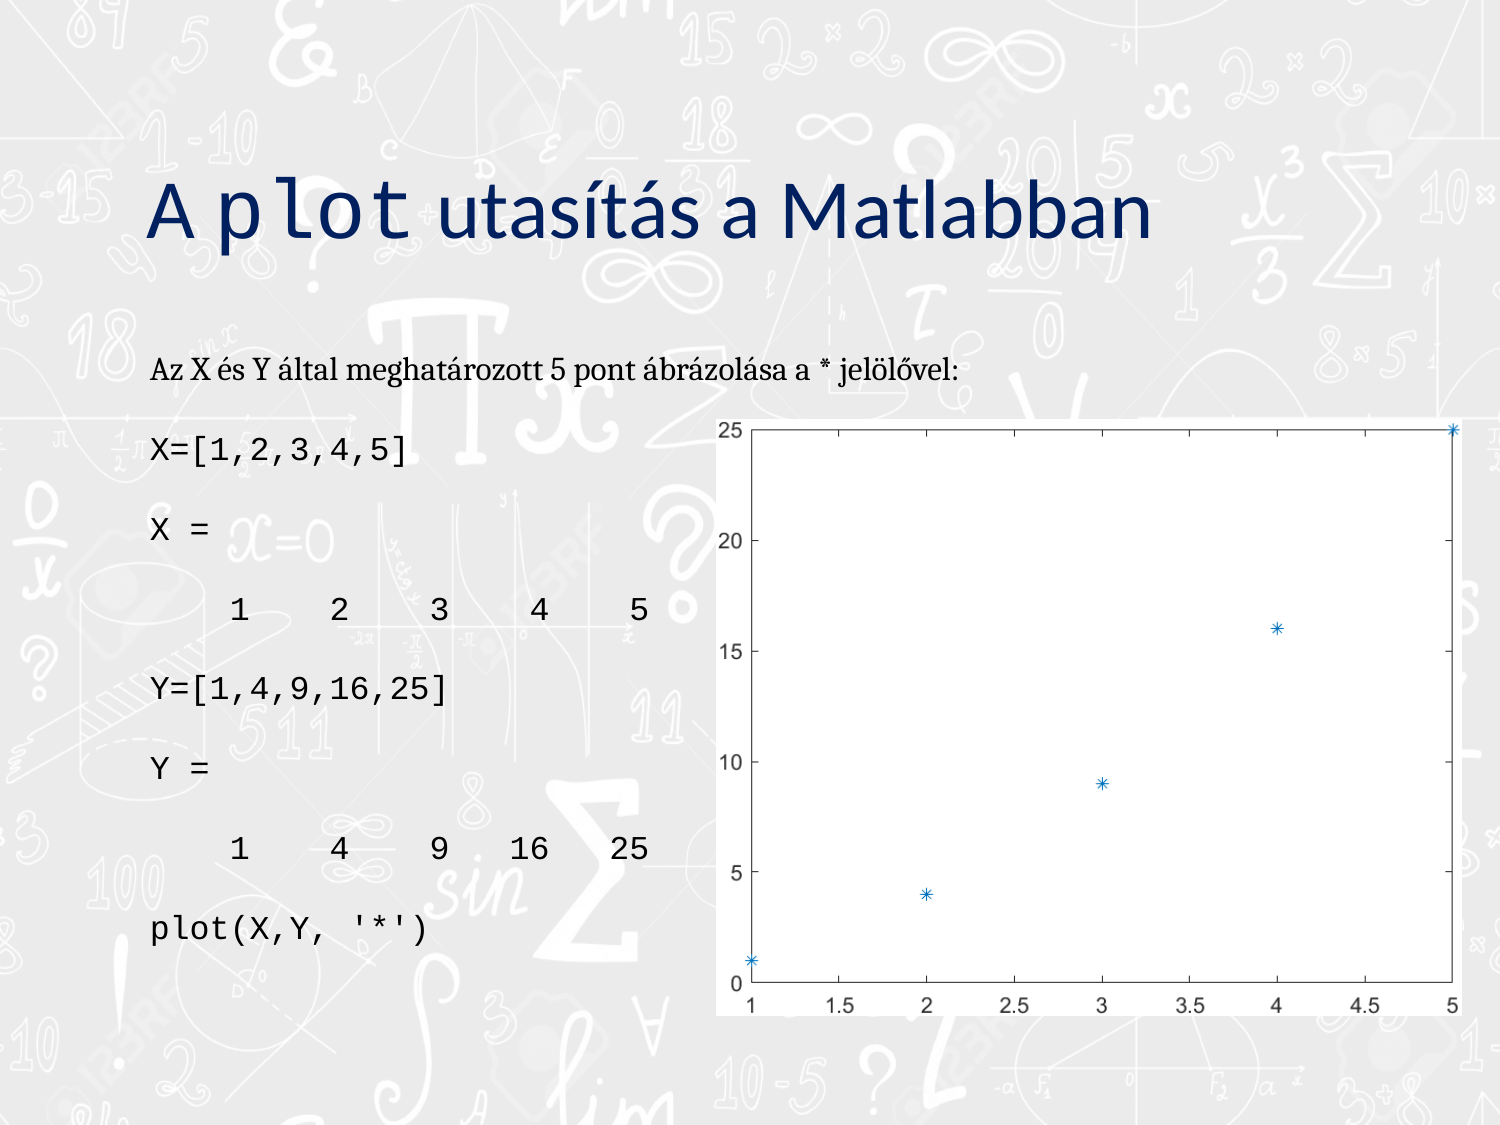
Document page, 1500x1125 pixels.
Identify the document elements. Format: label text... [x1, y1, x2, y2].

picture [716, 419, 1462, 1016]
text_box Az X és Y által meghatározott 5 pont ábrázolása a * jelölővel: X=[1,2,3,4,5] X = 1 2 3 4 5 Y=[1,4,9,16,25] Y = 1 4 9 16 25 plot(X,Y, '*') [134, 339, 1392, 954]
title A plot utasítás a Matlabban [131, 79, 1370, 344]
